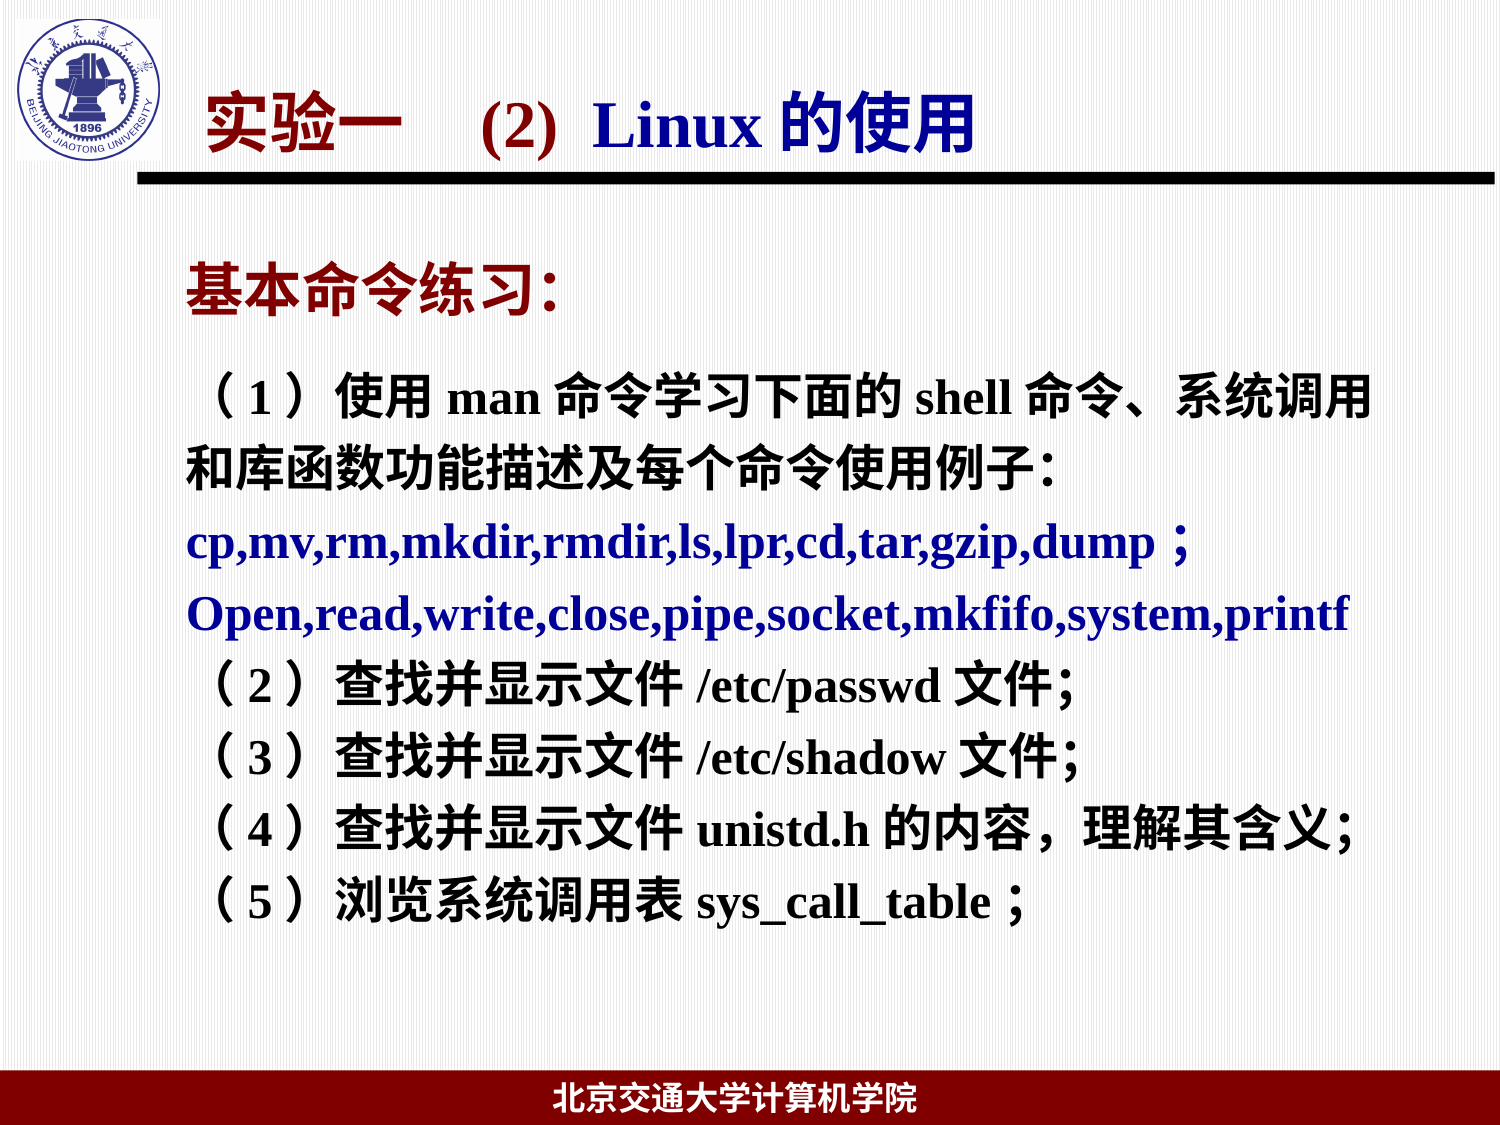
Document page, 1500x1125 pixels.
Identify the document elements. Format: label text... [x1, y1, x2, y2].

text_box 基本命令练习： （1）使用man命令学习下面的shell命令、系统调用和库函数功能描述及每个命令使用例子： cp,mv,rm,mkdir,rmdir,ls,lpr,cd,tar,gzip,dump； Open,read,write,close,pipe,socket,mkfifo,system,printf （2）查找并显示文件/etc/passwd文件； （3）查找并显示文件/etc/shadow文件； （4）查找并显示文件unistd.h的内容，理解其含义； （5）浏览系统调用表sys_call_table； [171, 231, 1424, 936]
text_box 实验一 (2) Linux的使用 [188, 73, 1500, 169]
picture [17, 19, 160, 161]
